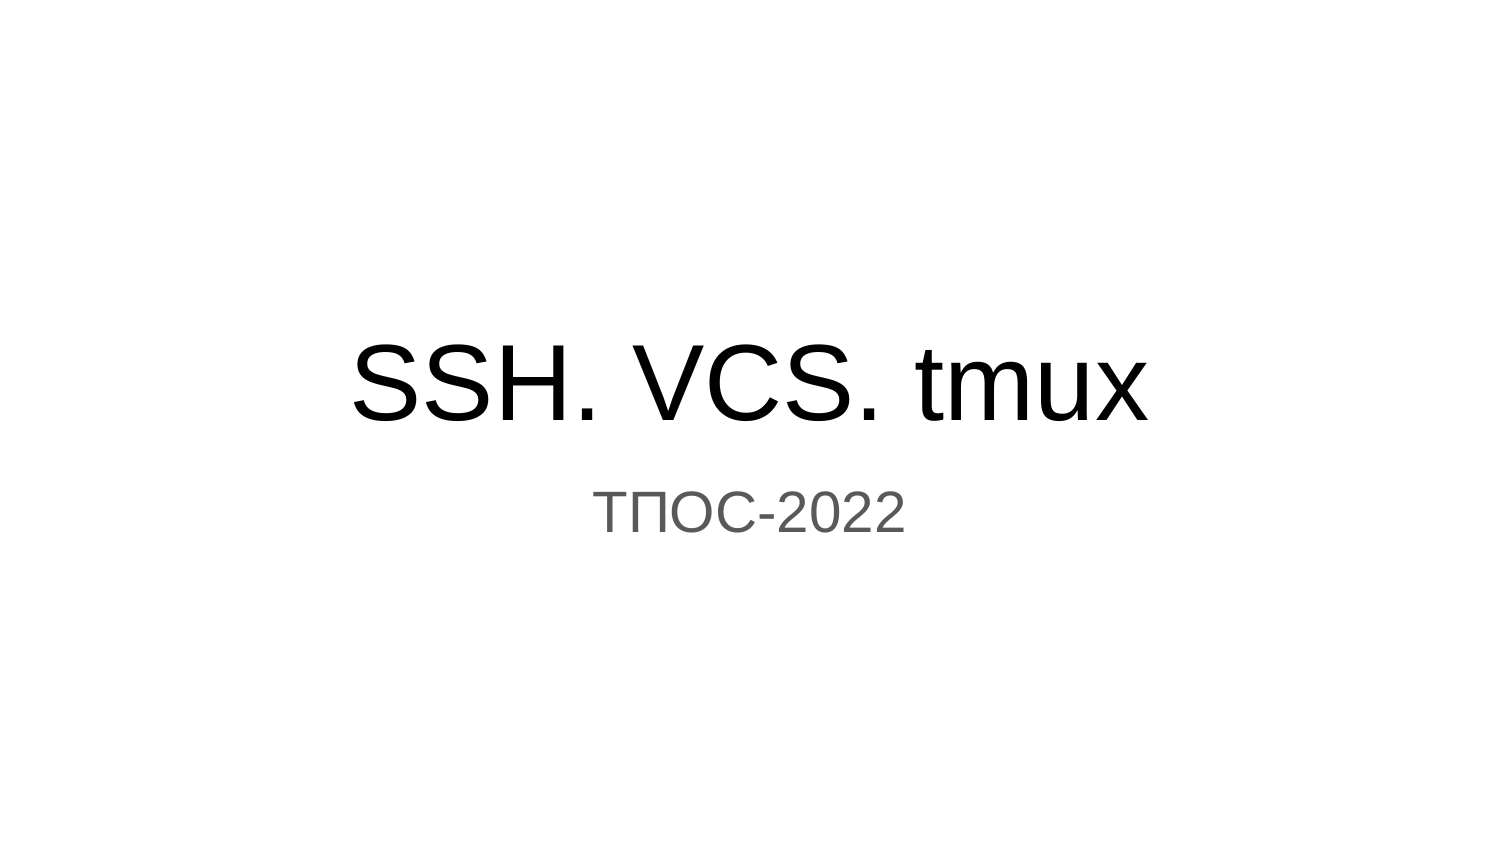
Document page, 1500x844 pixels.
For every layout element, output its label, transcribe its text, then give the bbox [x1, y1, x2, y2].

subtitle ТПОС-2022 [51, 464, 1449, 595]
title SSH. VCS. tmux [51, 122, 1449, 459]
